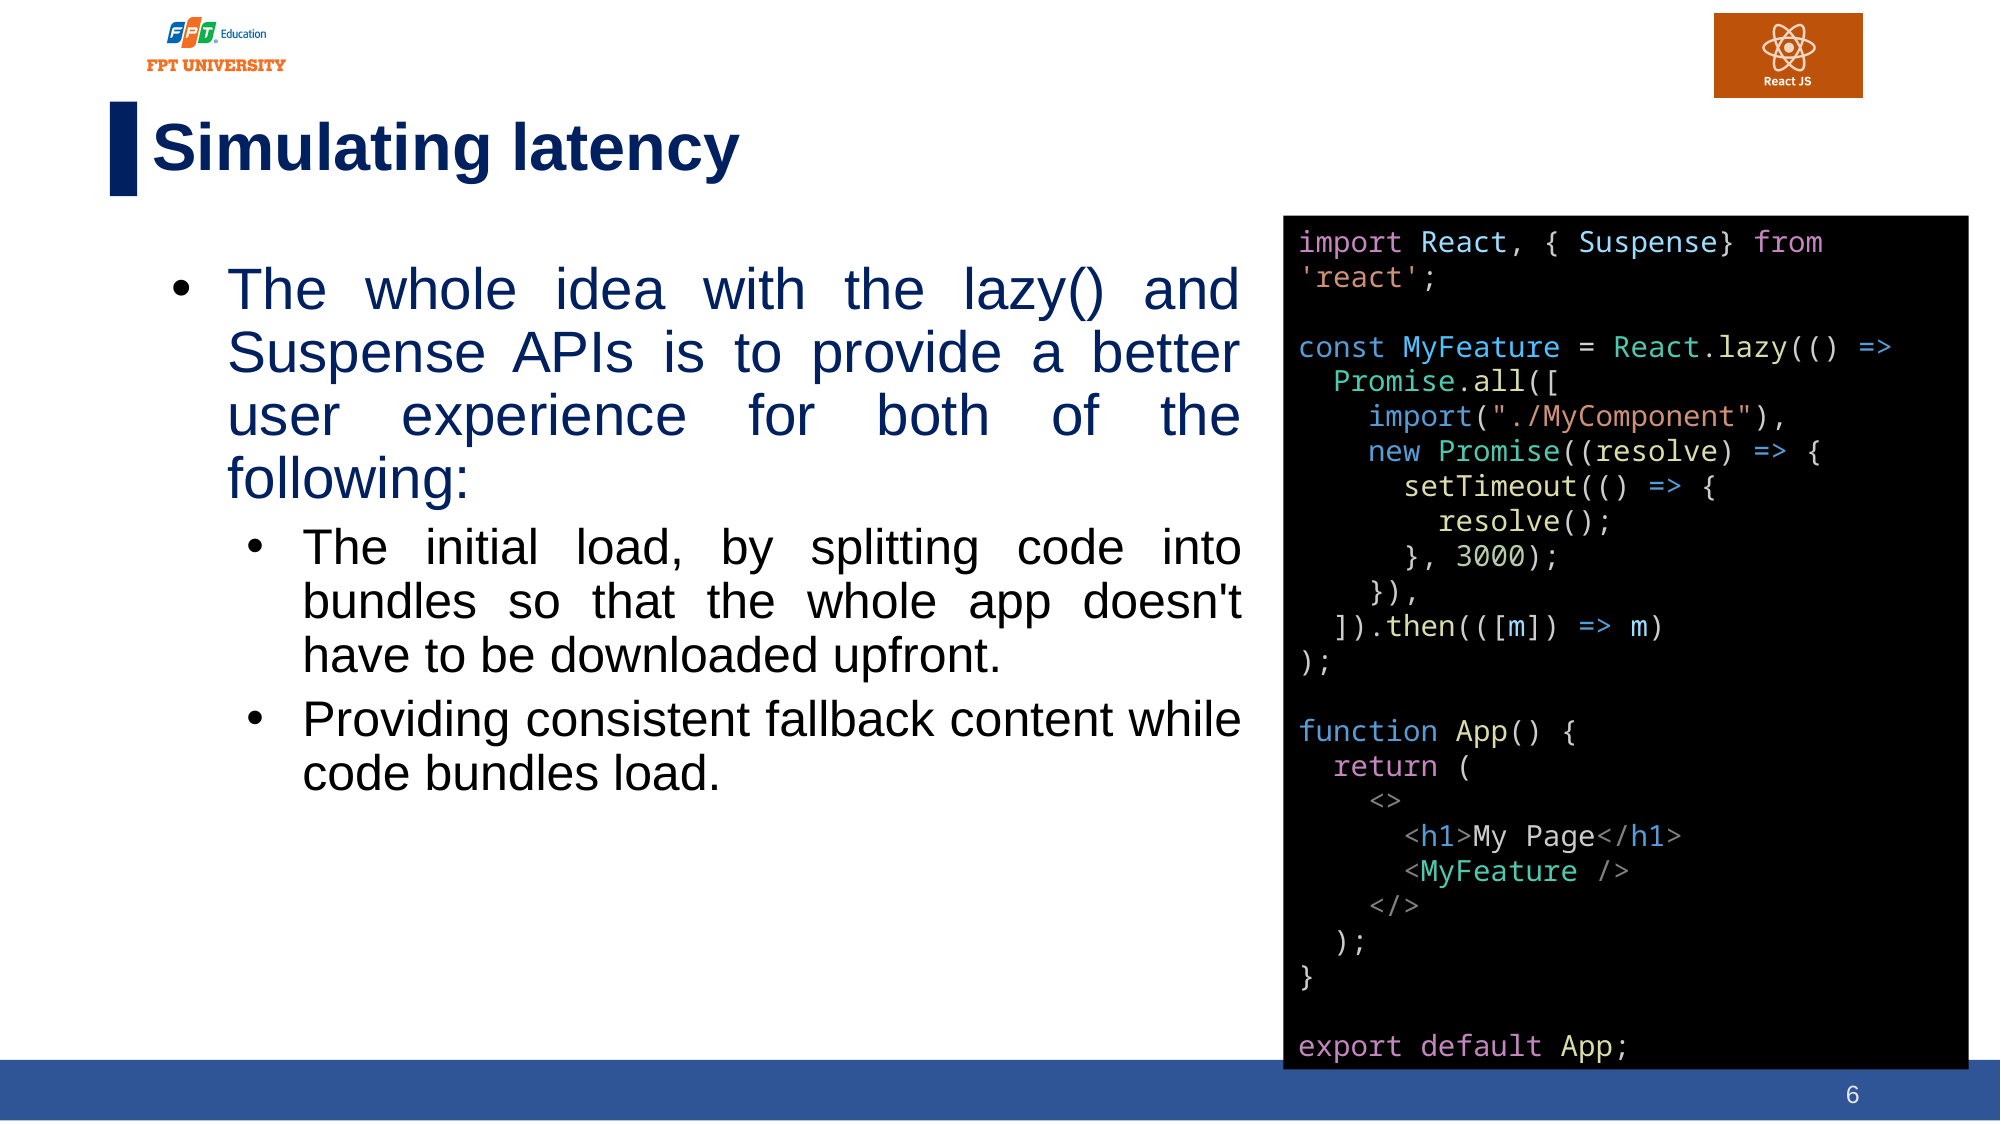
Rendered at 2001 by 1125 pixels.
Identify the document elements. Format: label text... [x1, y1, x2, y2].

slide_number 6 [1424, 1070, 1875, 1123]
title Simulating latency [137, 101, 1863, 197]
text_box import React, { Suspense} from 'react'; const MyFeature = React.lazy(() => Promise.all([ import("./MyComponent"), new Promise((resolve) => { setTimeout(() => { resolve(); }, 3000); }), ]).then(([m]) => m) ); function App() { return ( <> <h1>My Page</h1> <MyFeature /> </> ); } export default App; [1283, 215, 1969, 1070]
picture [137, 1, 291, 86]
list The whole idea with the lazy() and Suspense APIs is to provide a better user experience for both of the following: The initial load, by splitting code into bundles so that the whole app doesn't have to be downloaded upfront. Providing consistent fallback content while code bundles load. [137, 251, 1258, 966]
